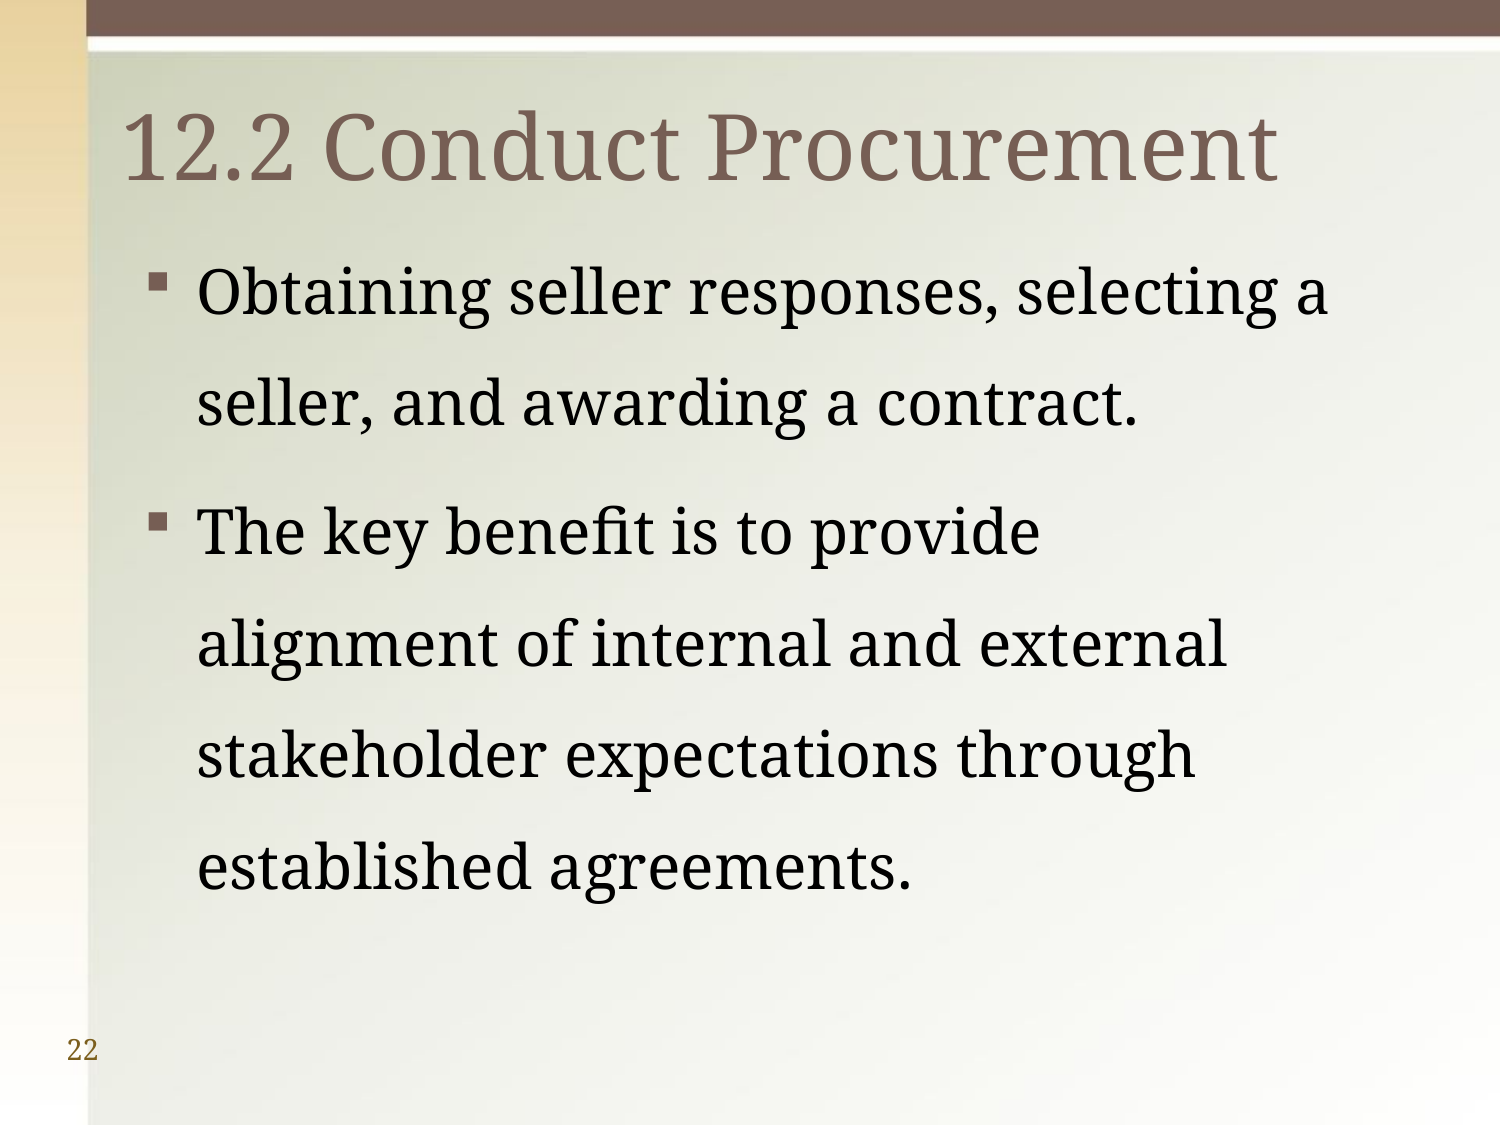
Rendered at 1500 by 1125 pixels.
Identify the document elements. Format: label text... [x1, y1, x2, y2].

text_box Obtaining seller responses, selecting a seller, and awarding a contract. The key benefit is to provide alignment of internal and external stakeholder expectations through established agreements. [141, 215, 1427, 902]
text_box [0, 0, 1500, 1125]
text_box 22 [64, 1031, 101, 1067]
title 12.2 Conduct Procurement [118, 88, 1382, 277]
